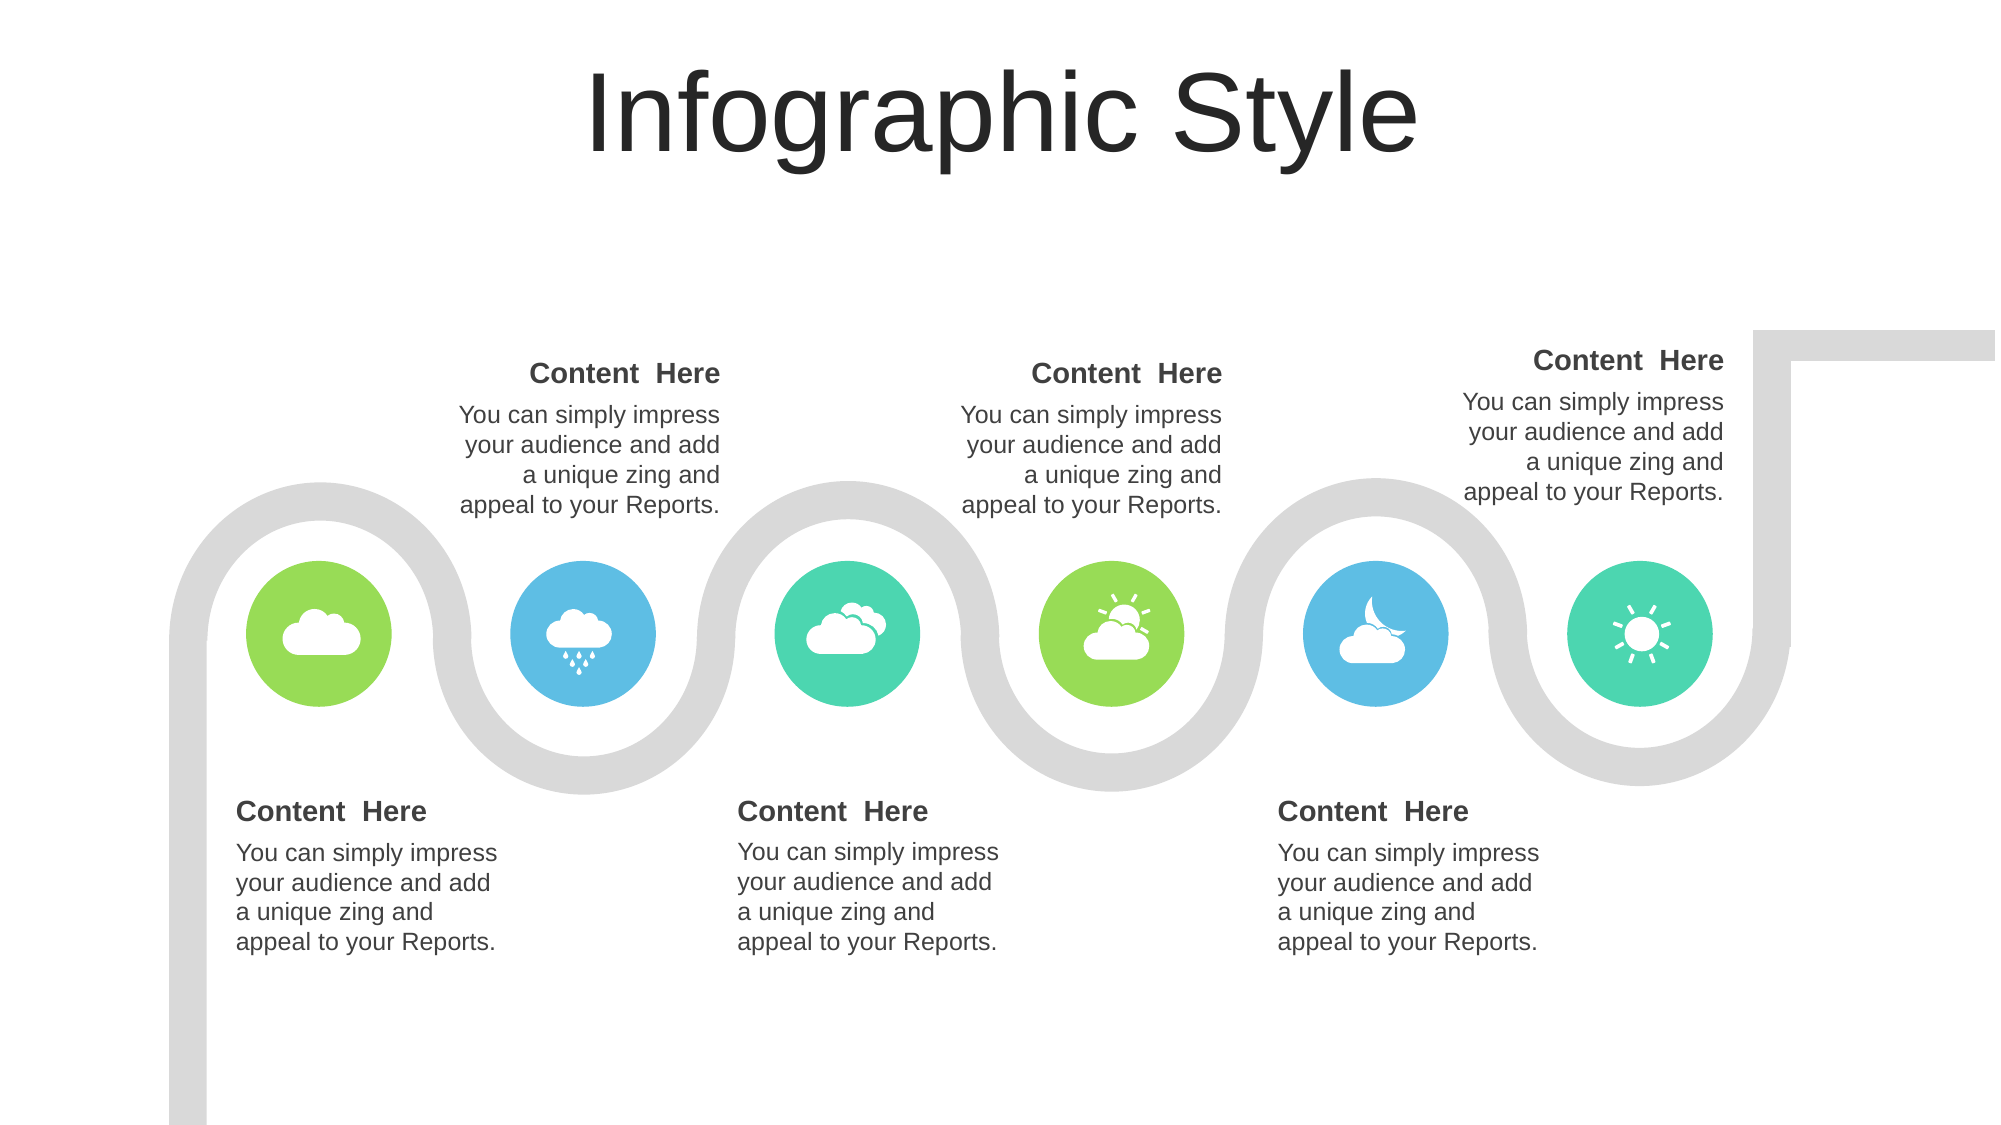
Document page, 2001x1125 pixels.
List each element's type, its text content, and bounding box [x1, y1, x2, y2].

list Infographic Style [53, 55, 1952, 175]
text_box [169, 330, 1995, 1125]
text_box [937, 347, 1238, 528]
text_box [1438, 334, 1740, 515]
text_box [220, 784, 522, 965]
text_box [435, 347, 736, 528]
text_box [722, 784, 1023, 965]
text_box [1262, 784, 1564, 965]
